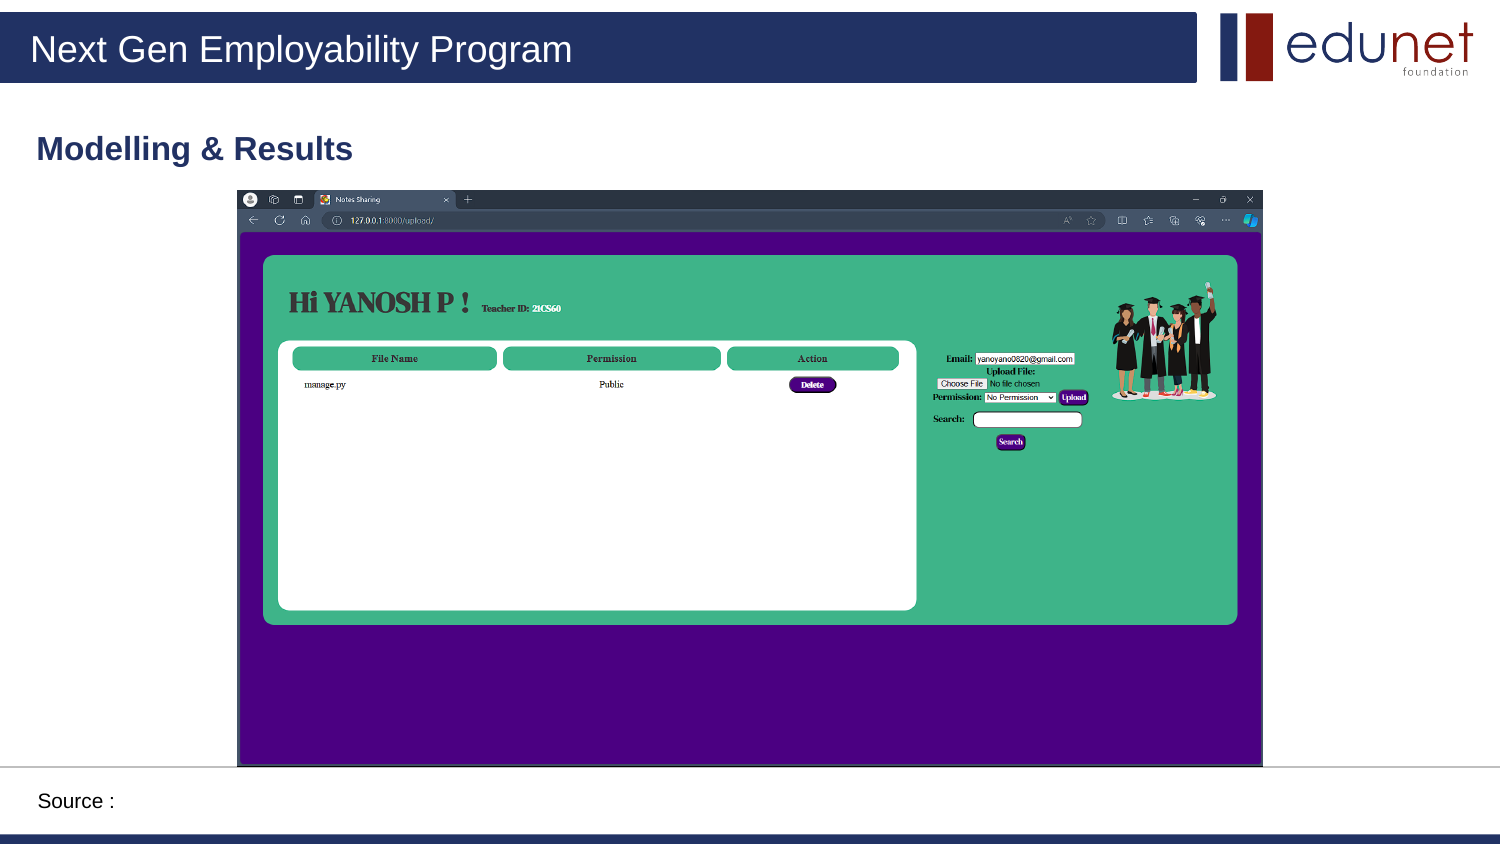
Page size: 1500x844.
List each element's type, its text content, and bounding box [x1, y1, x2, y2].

picture [1279, 14, 1482, 83]
title Modelling & Results [21, 111, 504, 165]
text_box Source : [22, 776, 139, 826]
picture [237, 190, 1263, 768]
